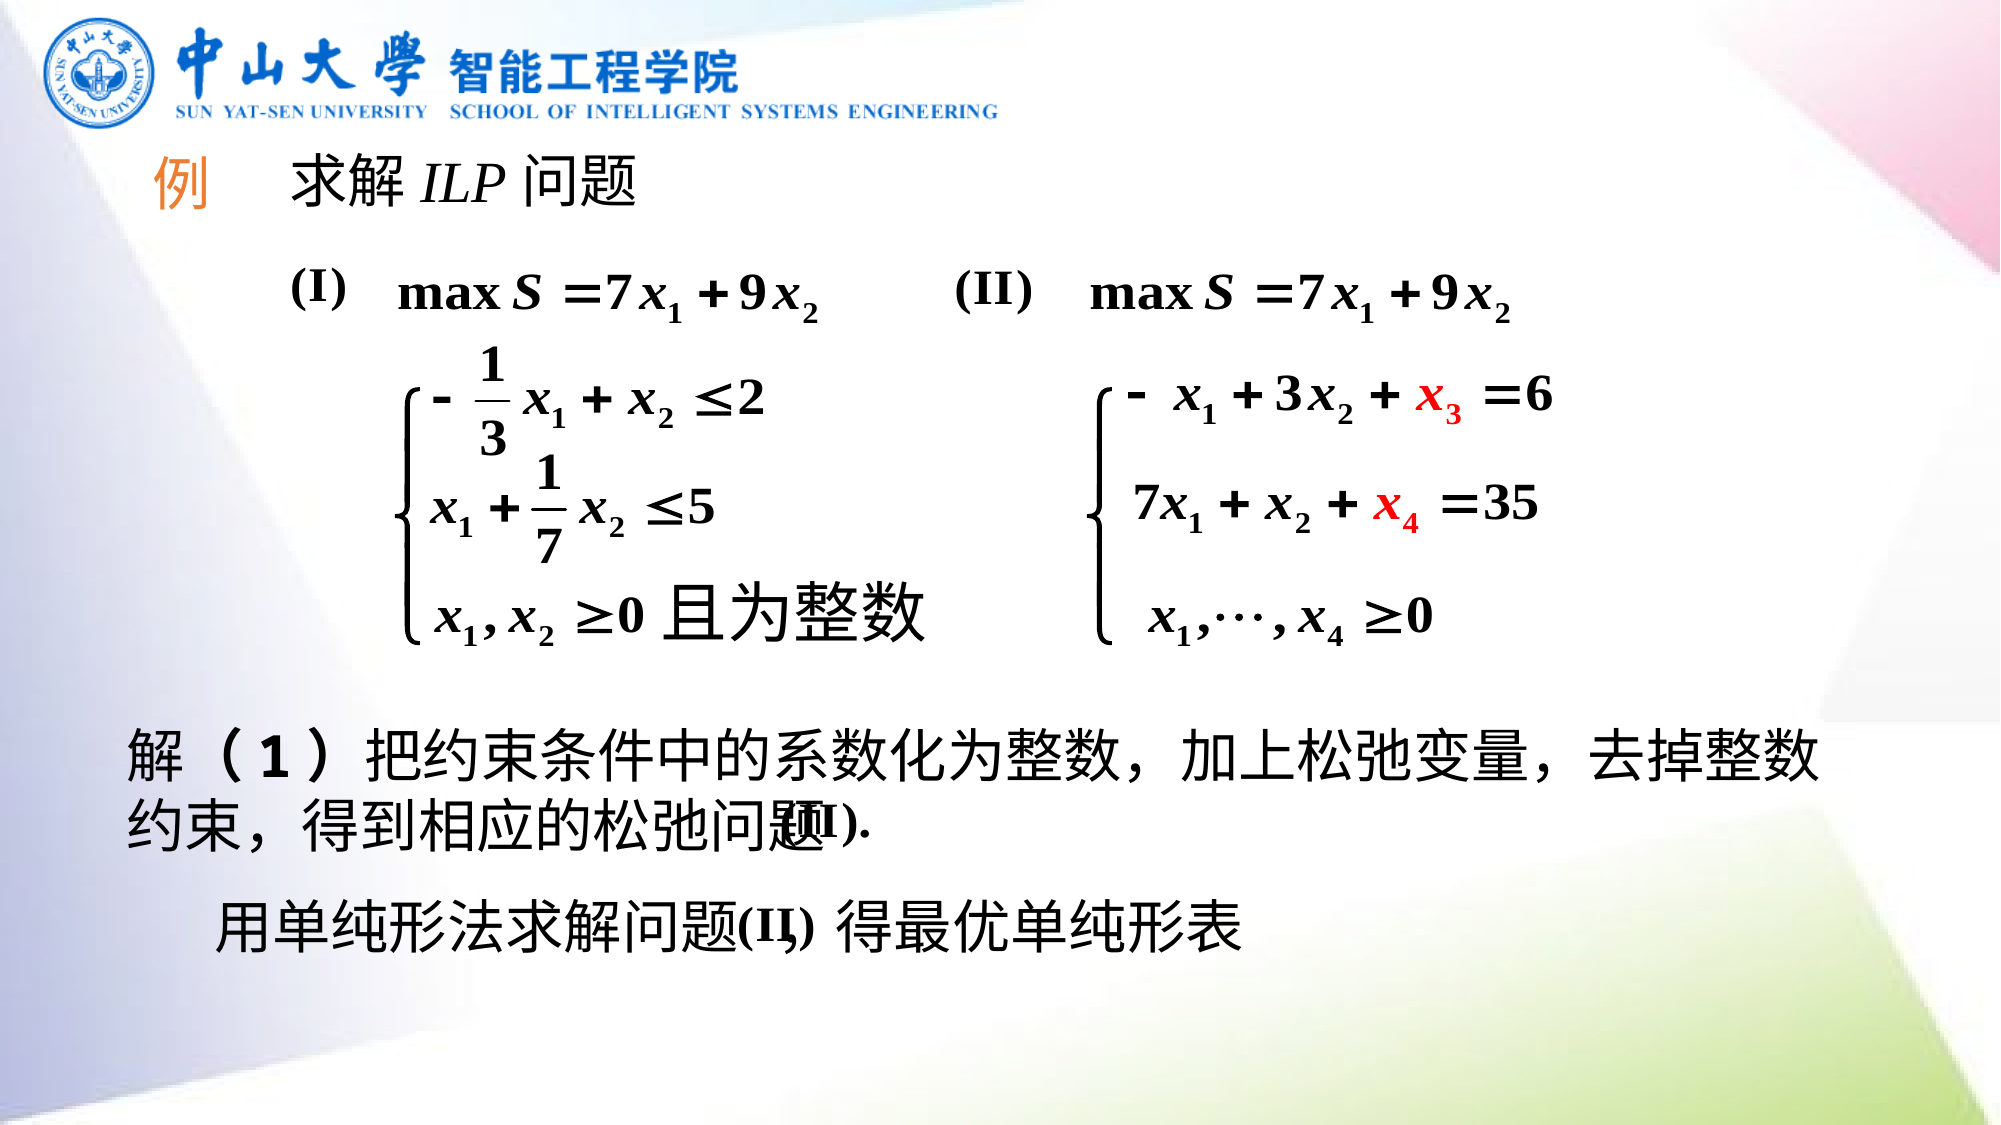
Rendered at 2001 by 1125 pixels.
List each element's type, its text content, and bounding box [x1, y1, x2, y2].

picture [948, 259, 1044, 326]
text_box 用单纯形法求解问题 ，得最优单纯形表 [199, 882, 1600, 968]
picture [39, 0, 1000, 150]
text_box 例 [137, 139, 375, 225]
picture [730, 896, 826, 963]
text_box 且为整数 [645, 563, 1048, 659]
picture [1073, 358, 1563, 659]
text_box 解（1）把约束条件中的系数化为整数，加上松弛变量，去掉整数约束，得到相应的松弛问题 [112, 711, 1867, 867]
text_box 求解ILP问题 [274, 137, 663, 222]
picture [380, 256, 852, 659]
picture [773, 791, 878, 858]
table_header 问题B6 [0, 0, 2000, 1125]
picture [284, 256, 356, 322]
picture [1082, 256, 1544, 336]
